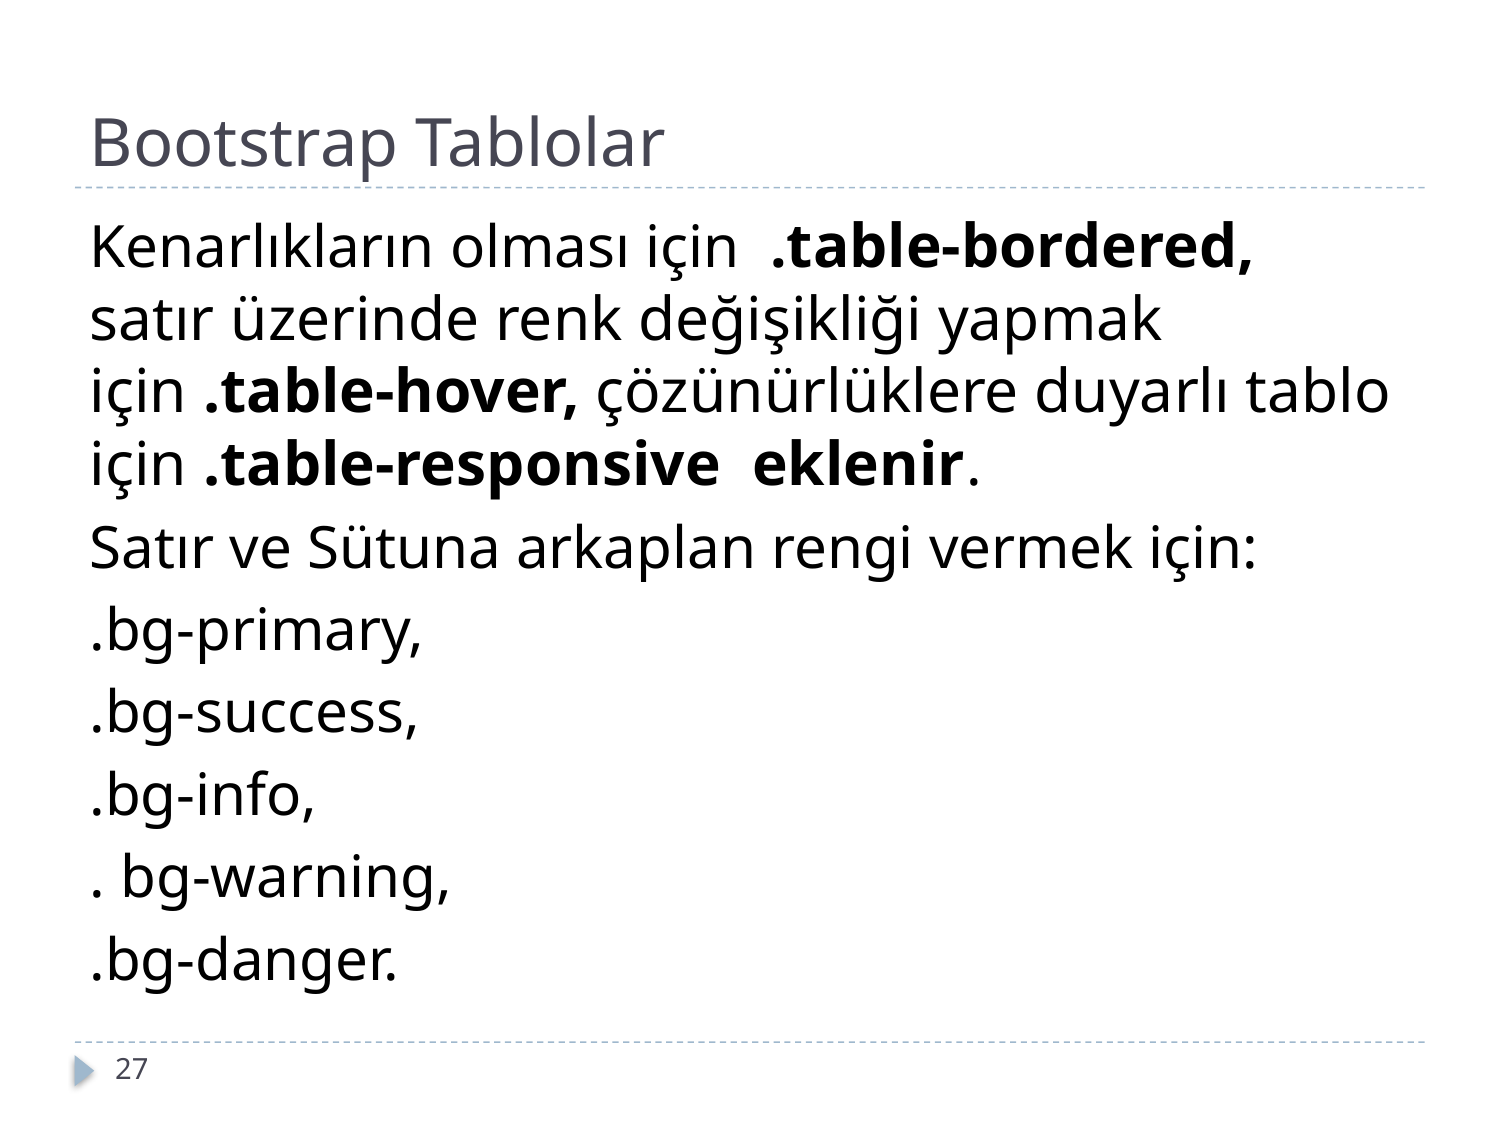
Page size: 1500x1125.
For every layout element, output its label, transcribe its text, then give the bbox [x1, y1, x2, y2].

slide_number 27 [100, 1042, 426, 1103]
title Bootstrap Tablolar [75, 24, 1425, 188]
list Kenarlıkların olması için .table-bordered, satır üzerinde renk değişikliği yapmak için .table-hover, çözünürlüklere duyarlı tablo için .table-responsive eklenir. Satır ve Sütuna arkaplan rengi vermek için: .bg-primary, .bg-success, .bg-info, . bg-warning, .bg-danger. [75, 200, 1425, 1010]
